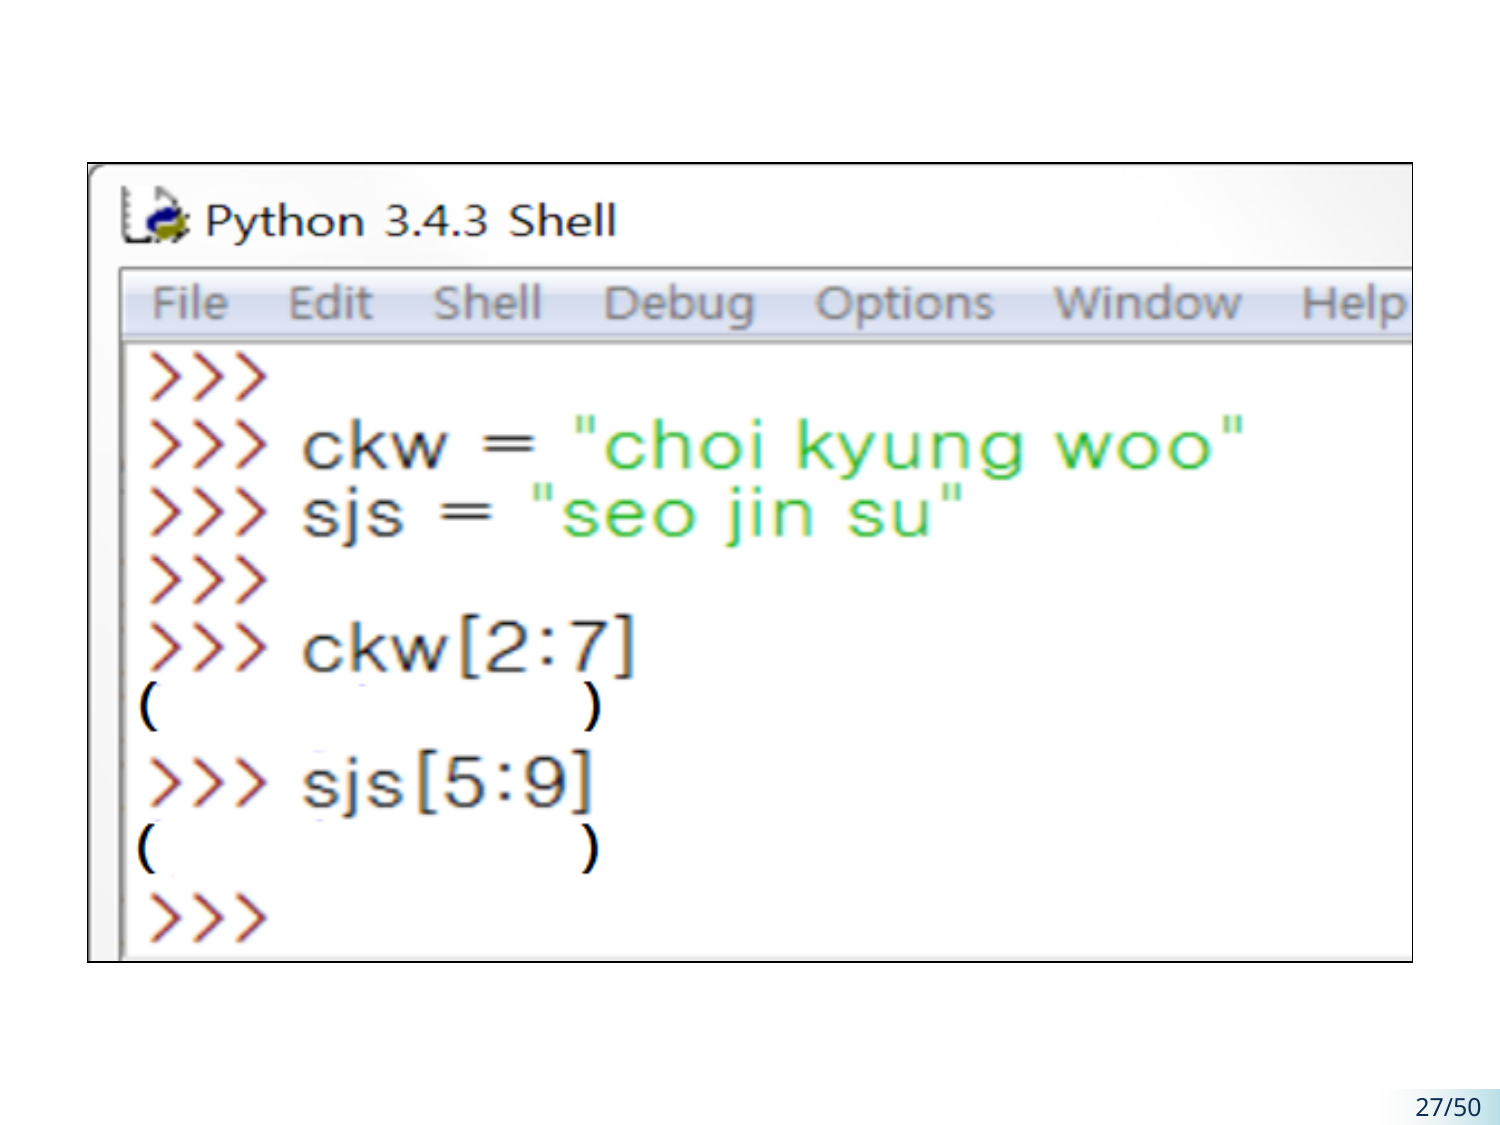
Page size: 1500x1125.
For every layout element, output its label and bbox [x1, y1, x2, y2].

picture [88, 163, 1412, 962]
